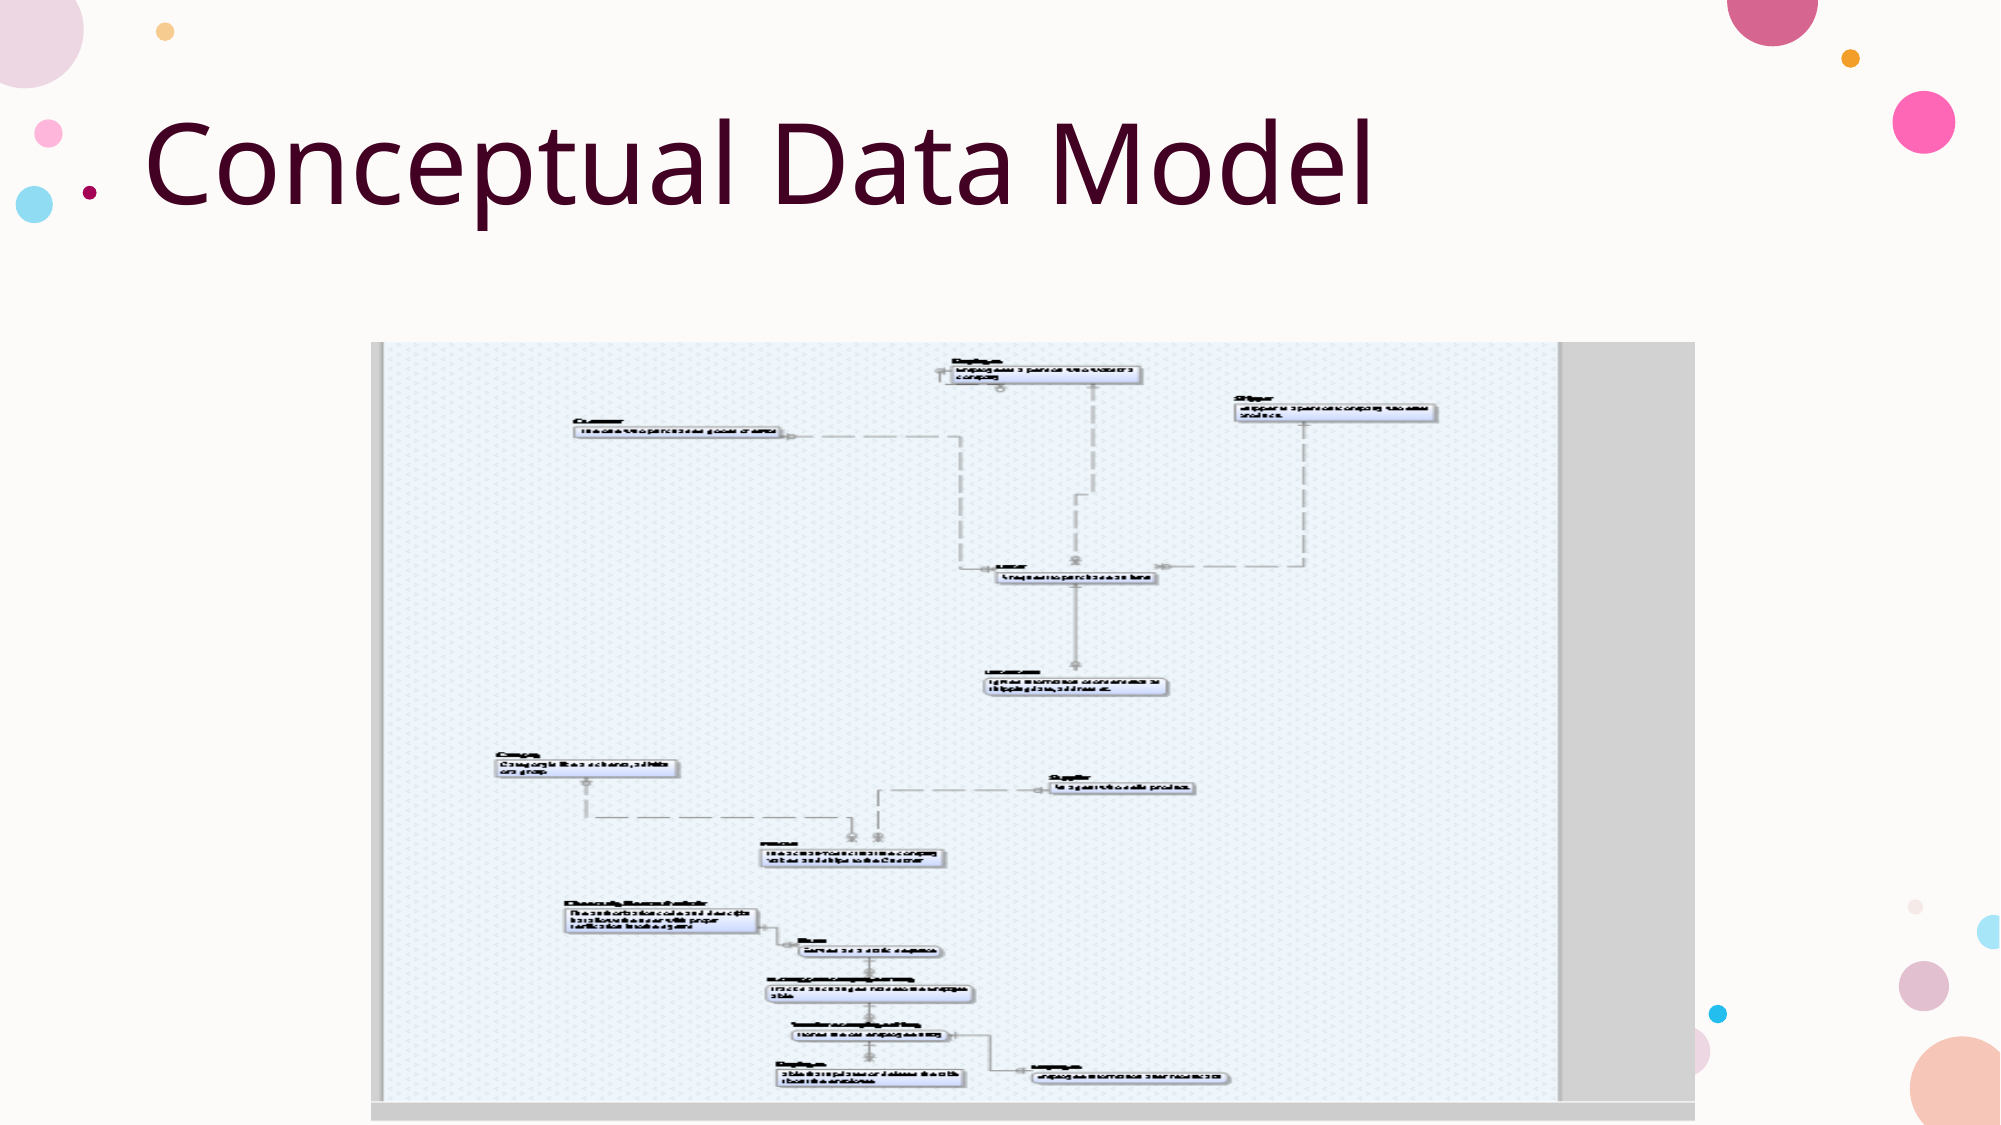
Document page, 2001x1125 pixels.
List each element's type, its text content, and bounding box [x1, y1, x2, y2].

picture [371, 342, 1695, 1123]
title Conceptual Data Model [127, 59, 1877, 278]
